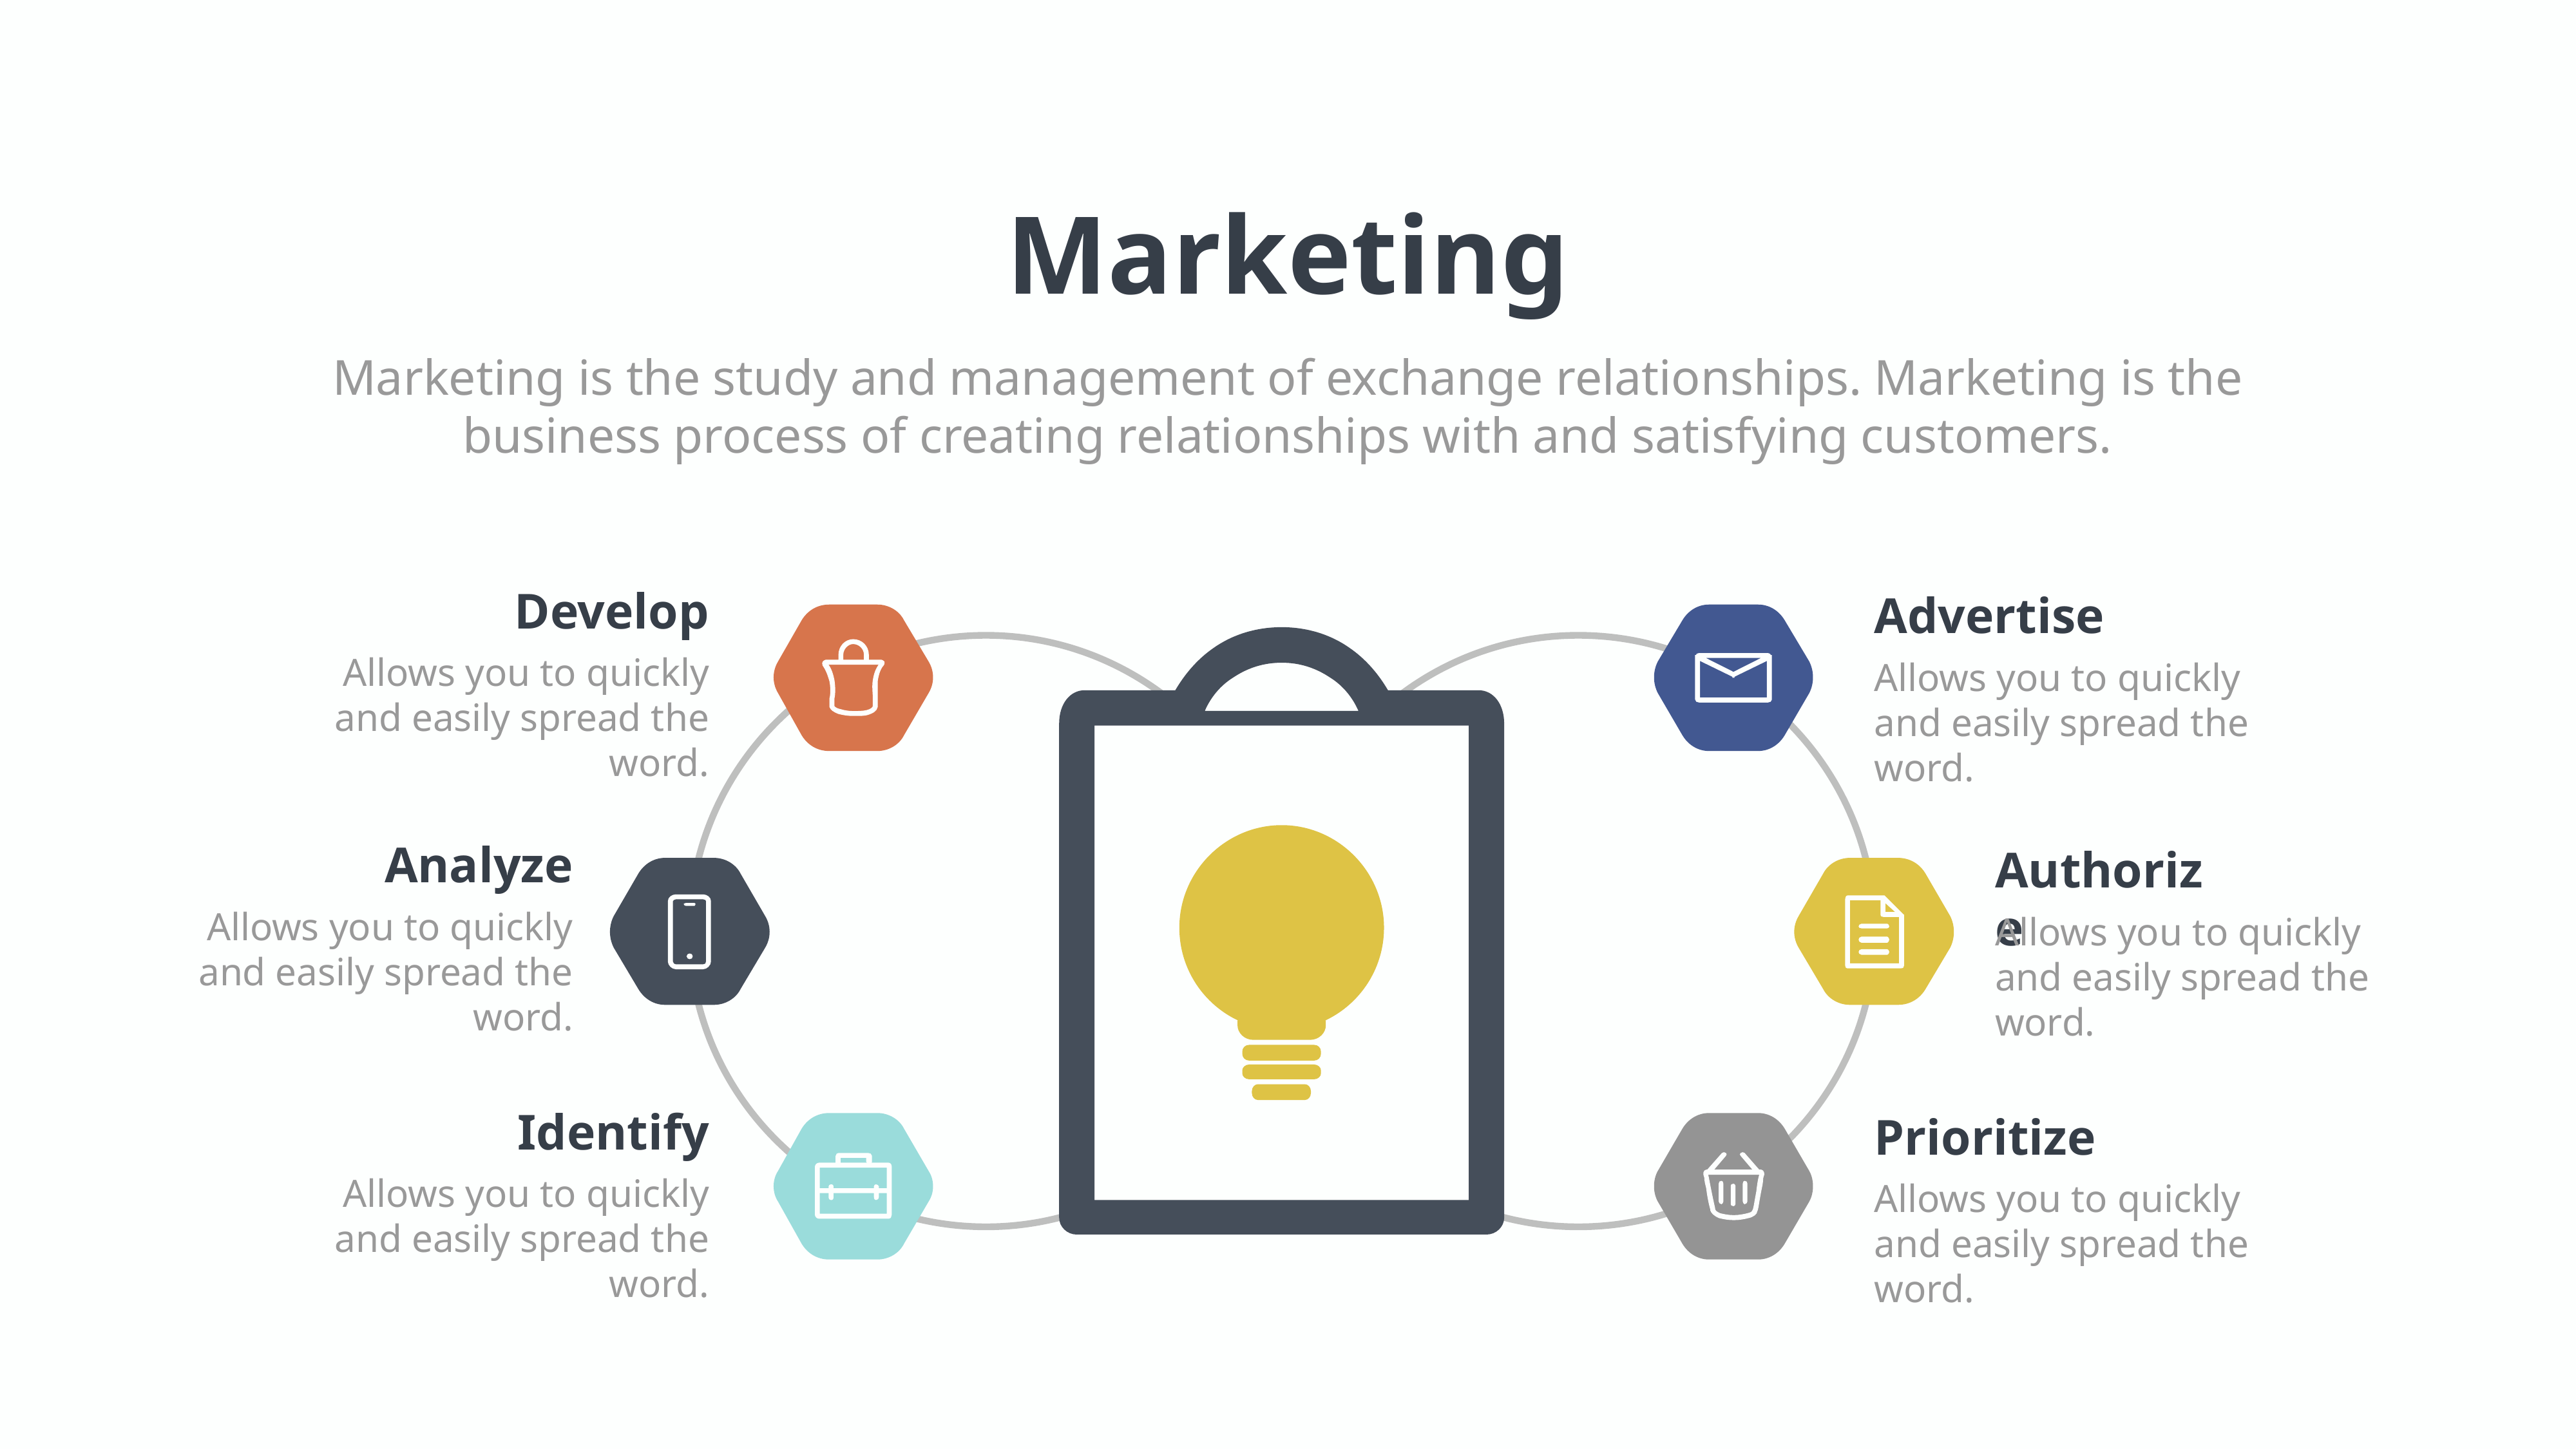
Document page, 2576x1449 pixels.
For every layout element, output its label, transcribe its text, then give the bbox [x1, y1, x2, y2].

text_box [1237, 1020, 1326, 1040]
text_box [609, 858, 770, 1005]
text_box Authorize [1985, 835, 2238, 903]
text_box [1654, 1113, 1813, 1260]
text_box [1719, 1180, 1724, 1204]
text_box Allows you to quickly and easily spread the word. [139, 898, 583, 1043]
text_box [1654, 604, 1813, 752]
text_box [698, 635, 1157, 1227]
text_box [1059, 627, 1505, 1235]
text_box [1858, 923, 1889, 929]
text_box [1703, 1152, 1764, 1220]
text_box [1858, 936, 1889, 943]
text_box Analyze [330, 829, 583, 898]
text_box [1858, 949, 1889, 955]
text_box [686, 953, 693, 960]
text_box [773, 604, 933, 752]
text_box [1179, 825, 1384, 1021]
text_box [815, 1153, 892, 1219]
text_box [822, 639, 885, 716]
text_box [1794, 858, 1954, 1005]
text_box [1252, 1084, 1312, 1101]
text_box [1695, 653, 1772, 703]
text_box [667, 894, 711, 970]
text_box Allows you to quickly and easily spread the word. [1864, 1170, 2308, 1315]
text_box [1242, 1045, 1321, 1061]
text_box [1730, 1184, 1736, 1206]
text_box [1095, 726, 1469, 1200]
text_box [1742, 1180, 1748, 1204]
text_box [1407, 635, 1866, 1227]
text_box Allows you to quickly and easily spread the word. [1985, 903, 2429, 1048]
text_box Allows you to quickly and easily spread the word. [275, 643, 719, 789]
text_box [773, 1113, 933, 1260]
text_box [683, 903, 696, 906]
text_box [1242, 1064, 1321, 1079]
text_box Identify [466, 1096, 719, 1164]
text_box Marketing [997, 182, 1579, 321]
text_box Allows you to quickly and easily spread the word. [1864, 649, 2308, 794]
text_box Allows you to quickly and easily spread the word. [275, 1165, 719, 1310]
text_box Marketing is the study and management of exchange relationships. Marketing is the business process of creating relationships with and satisfying customers. [259, 342, 2317, 468]
text_box [1845, 895, 1904, 969]
text_box Prioritize [1865, 1101, 2117, 1170]
text_box Advertise [1865, 580, 2117, 649]
text_box Develop [466, 575, 719, 643]
